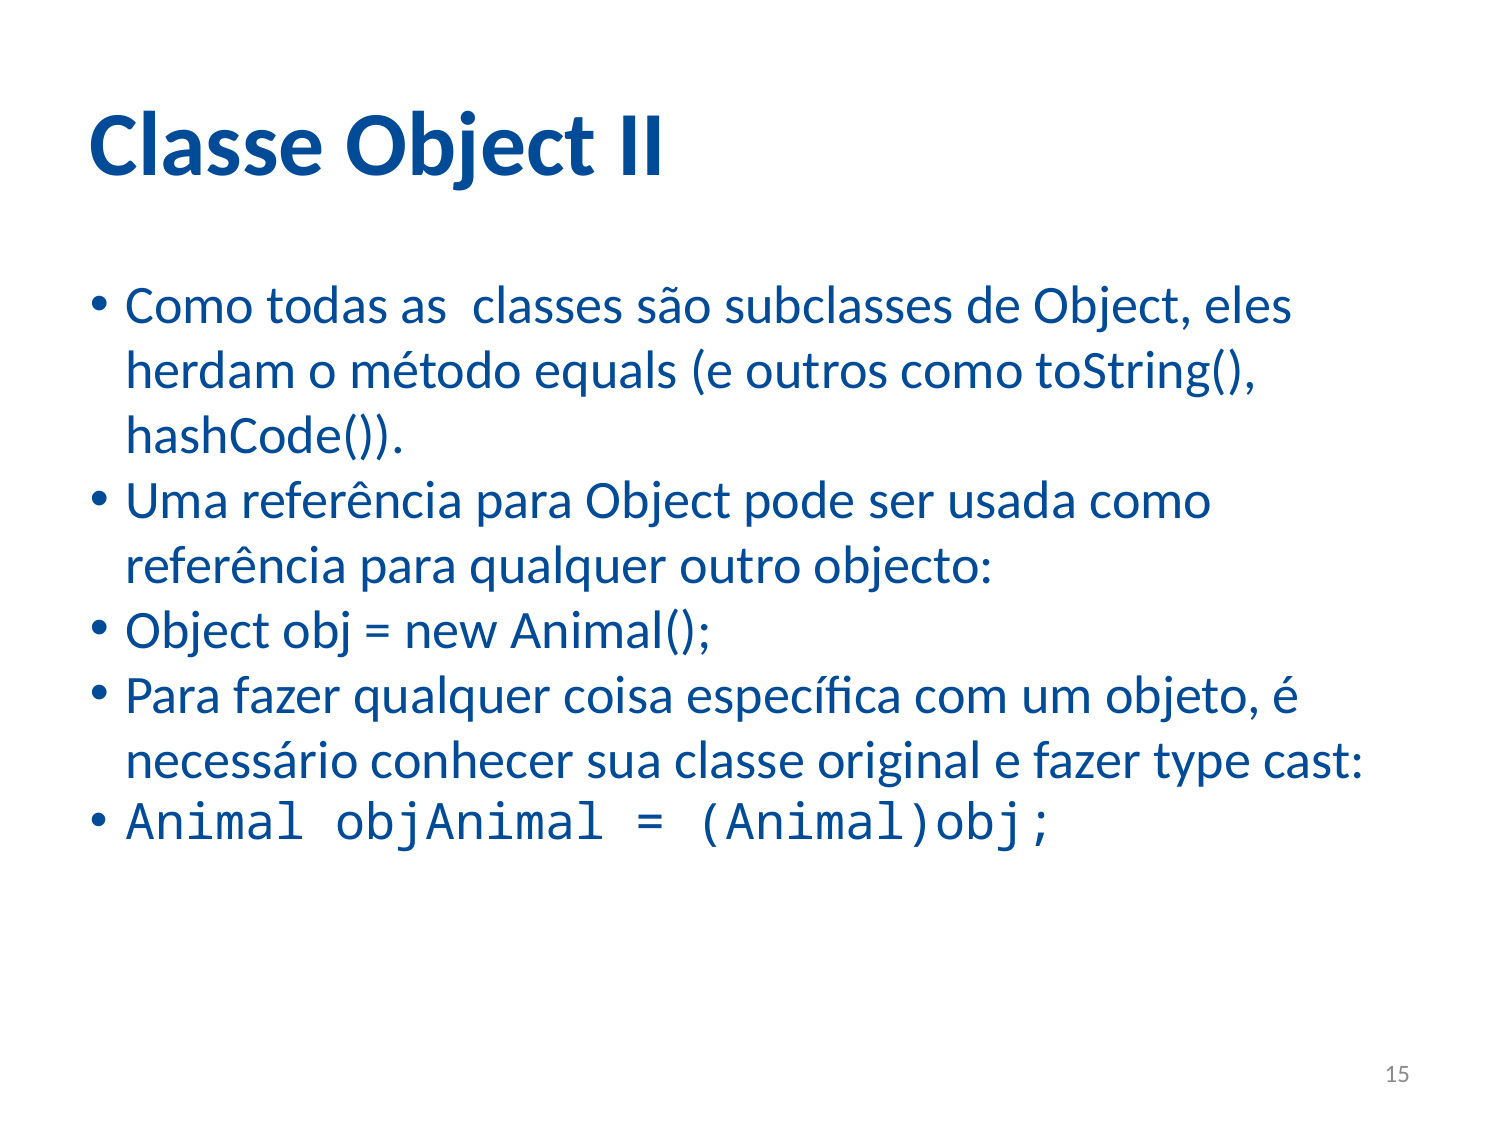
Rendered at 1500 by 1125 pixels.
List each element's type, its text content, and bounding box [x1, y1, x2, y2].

text_box Como todas as classes são subclasses de Object, eles herdam o método equals (e outros como toString(), hashCode()). Uma referência para Object pode ser usada como referência para qualquer outro objecto: Object obj = new Animal(); Para fazer qualquer coisa específica com um objeto, é necessário conhecer sua classe original e fazer type cast: Animal objAnimal = (Animal)obj; [75, 262, 1425, 1005]
text_box Classe Object II [75, 45, 1425, 233]
text_box <number> [1074, 1042, 1425, 1103]
